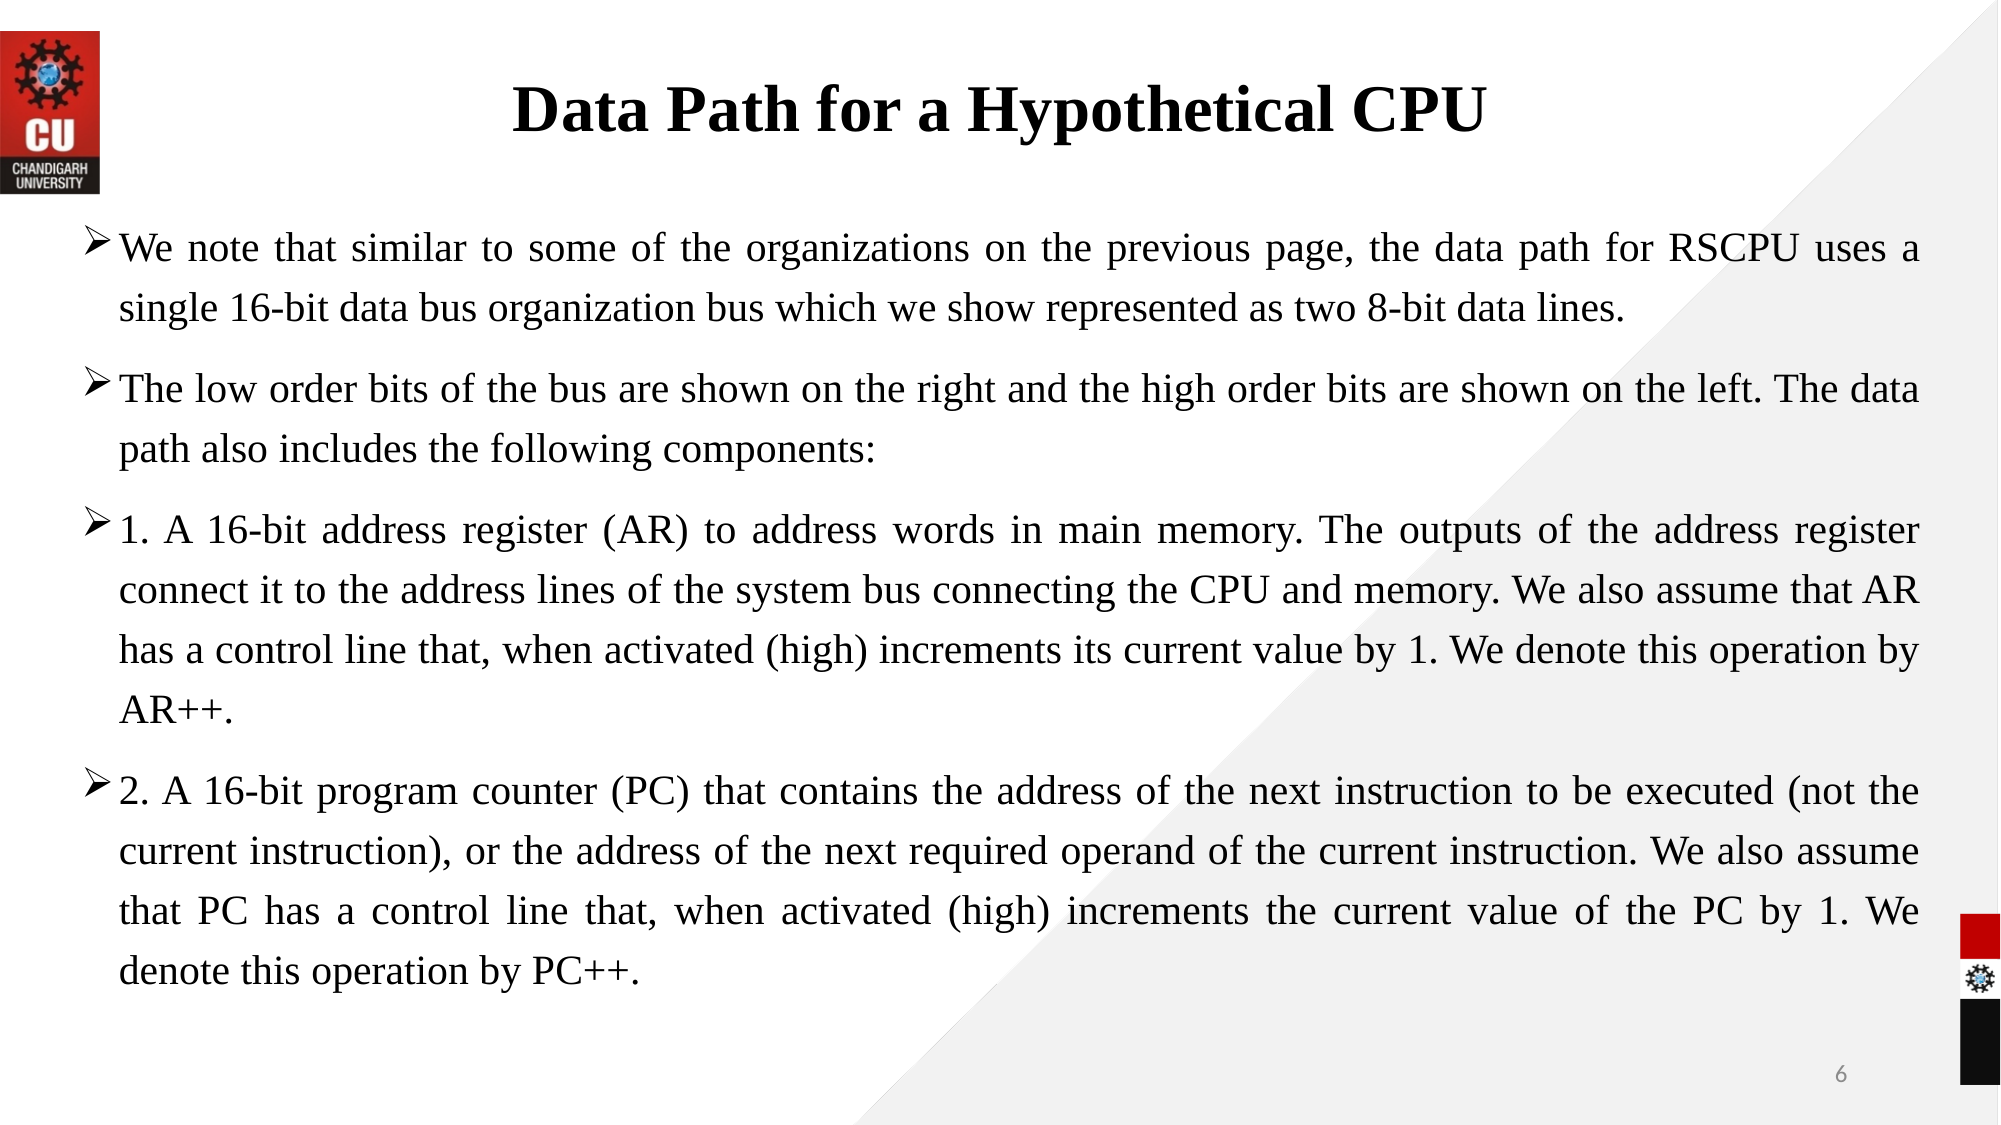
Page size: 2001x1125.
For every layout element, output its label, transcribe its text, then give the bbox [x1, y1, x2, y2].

picture [0, 0, 2001, 1125]
slide_number 6 [1412, 1042, 1863, 1103]
list Data Path for a Hypothetical CPU We note that similar to some of the organizations on the previous page, the data path for RSCPU uses a single 16-bit data bus organization bus which we show represented as two 8-bit data lines. The low order bits of the bus are shown on the right and the high order bits are shown on the left. The data path also includes the following components: 1. A 16-bit address register (AR) to address words in main memory. The outputs of the address register connect it to the address lines of the system bus connecting the CPU and memory. We also assume that AR has a control line that, when activated (high) increments its current value by 1. We denote this operation by AR++. 2. A 16-bit program counter (PC) that contains the address of the next instruction to be executed (not the current instruction), or the address of the next required operand of the current instruction. We also assume that PC has a control line that, when activated (high) increments the current value of the PC by 1. We denote this operation by PC++. [66, 41, 1937, 1058]
